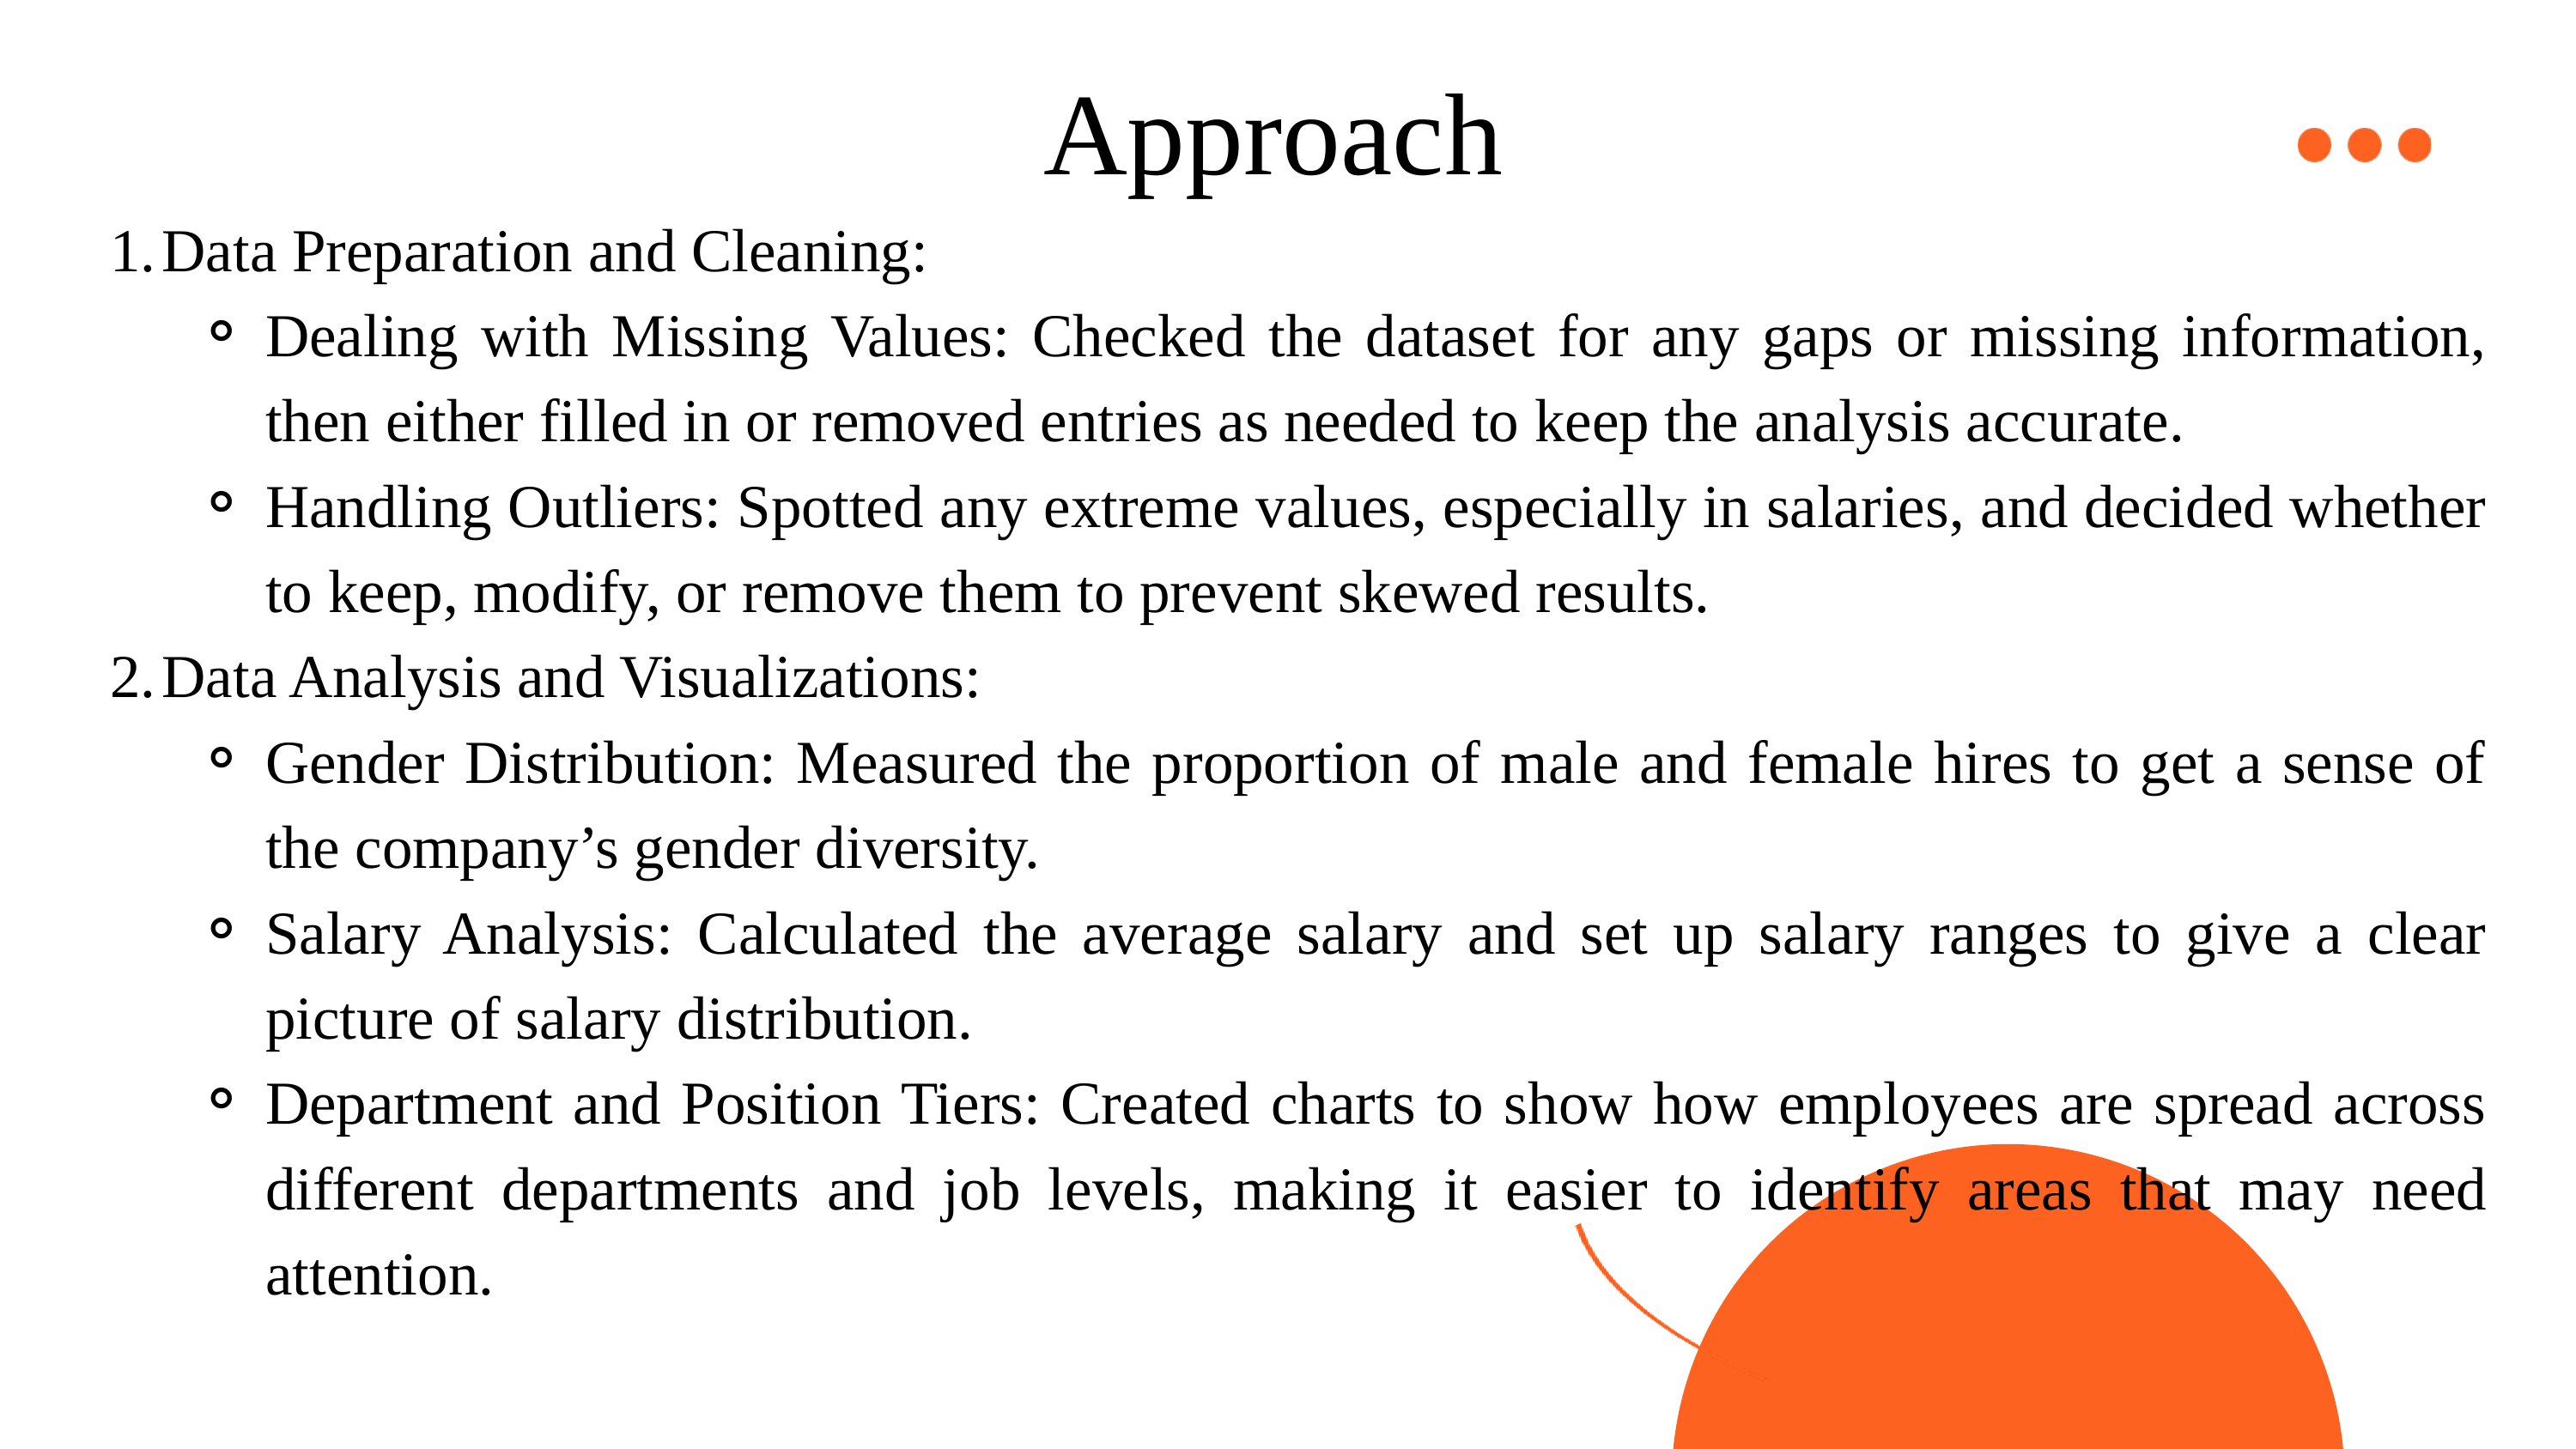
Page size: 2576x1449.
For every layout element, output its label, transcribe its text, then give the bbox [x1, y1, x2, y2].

text_box Approach Data Preparation and Cleaning: Dealing with Missing Values: Checked the dataset for any gaps or missing information, then either filled in or removed entries as needed to keep the analysis accurate. Handling Outliers: Spotted any extreme values, especially in salaries, and decided whether to keep, modify, or remove them to prevent skewed results. Data Analysis and Visualizations: Gender Distribution: Measured the proportion of male and female hires to get a sense of the company’s gender diversity. Salary Analysis: Calculated the average salary and set up salary ranges to give a clear picture of salary distribution. Department and Position Tiers: Created charts to show how employees are spread across different departments and job levels, making it easier to identify areas that may need attention. [58, 34, 2489, 1313]
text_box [1671, 1143, 2345, 1449]
text_box [1607, 1313, 1667, 1431]
